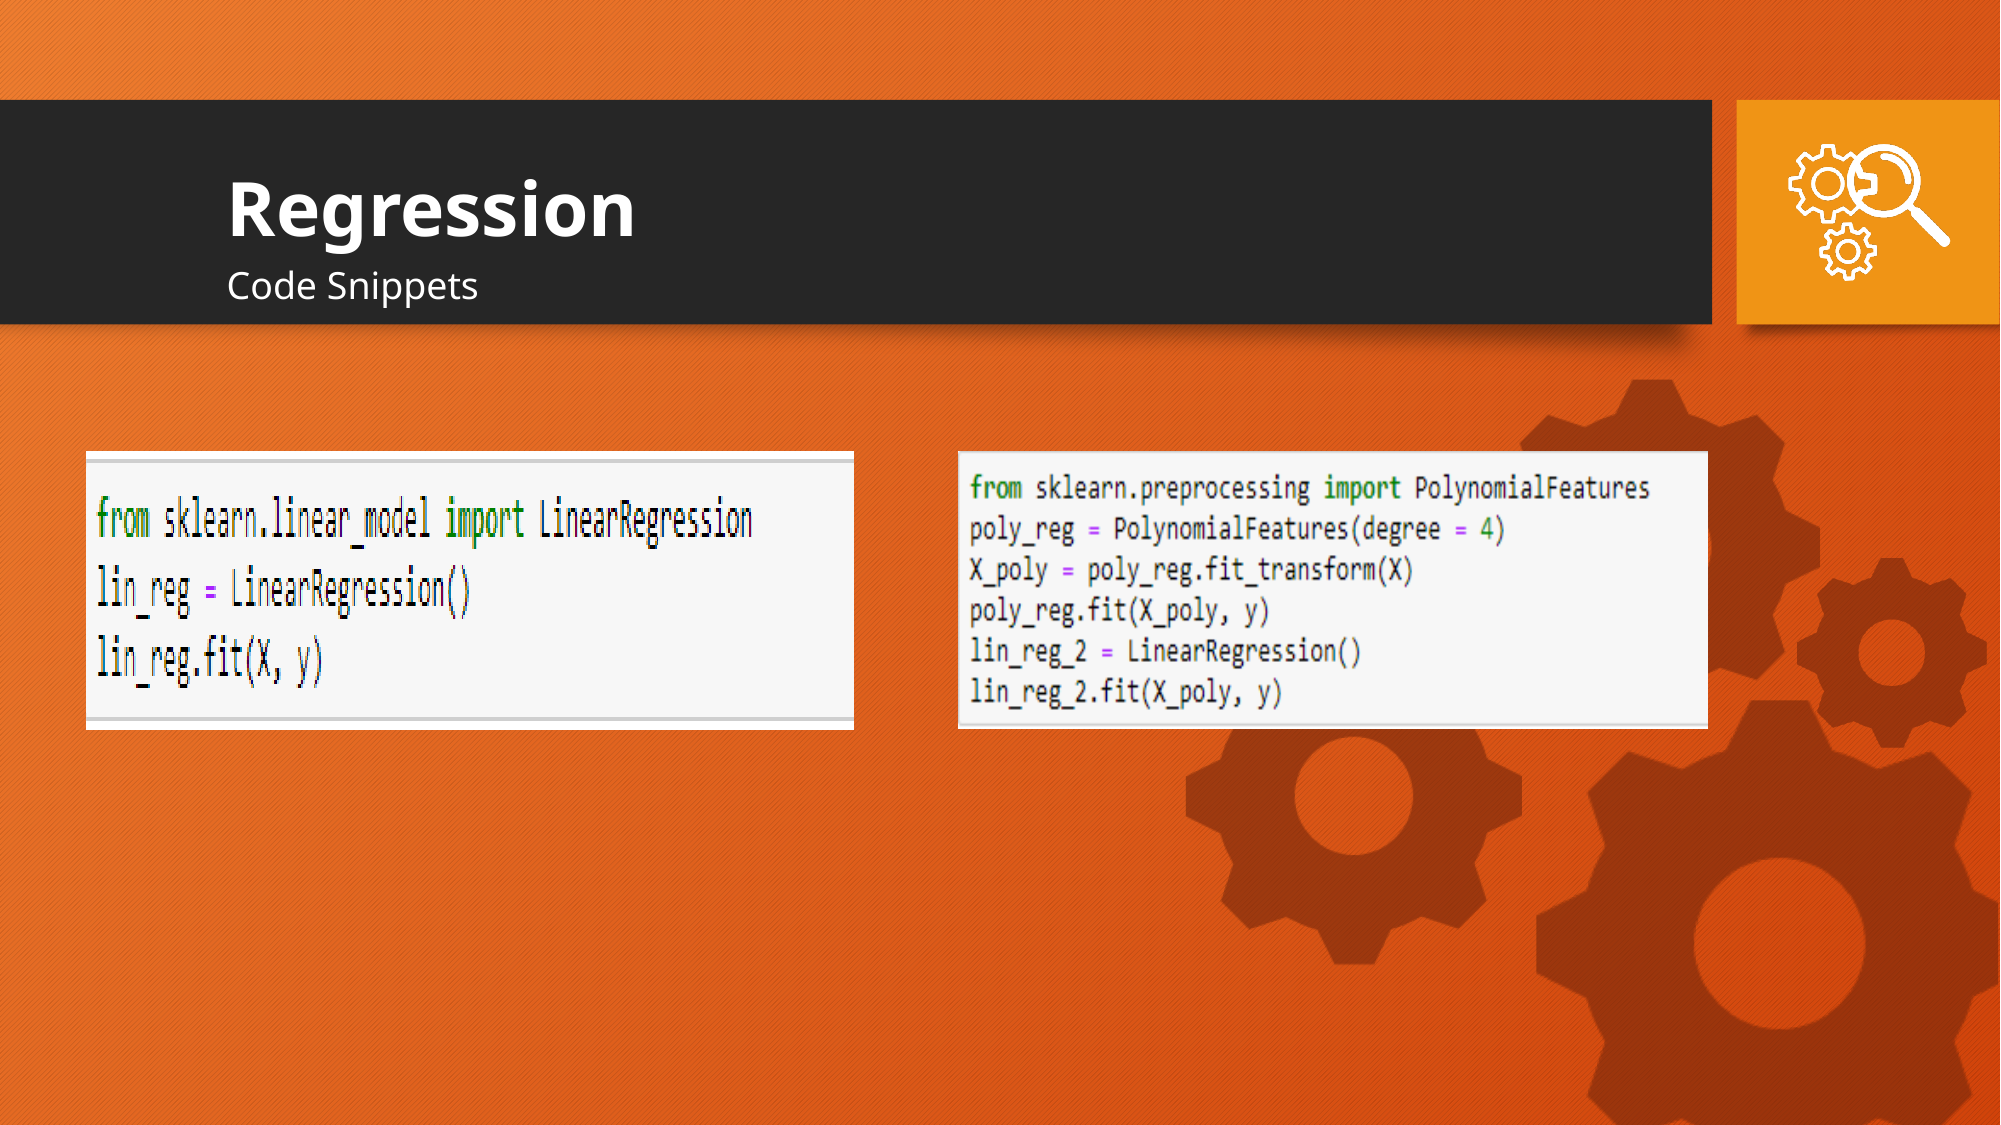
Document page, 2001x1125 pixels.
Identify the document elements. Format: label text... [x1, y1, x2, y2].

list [958, 450, 1709, 730]
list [86, 450, 854, 730]
text_box Code Snippets [211, 254, 747, 315]
picture [0, 93, 2001, 1125]
title Regression [211, 123, 1689, 301]
